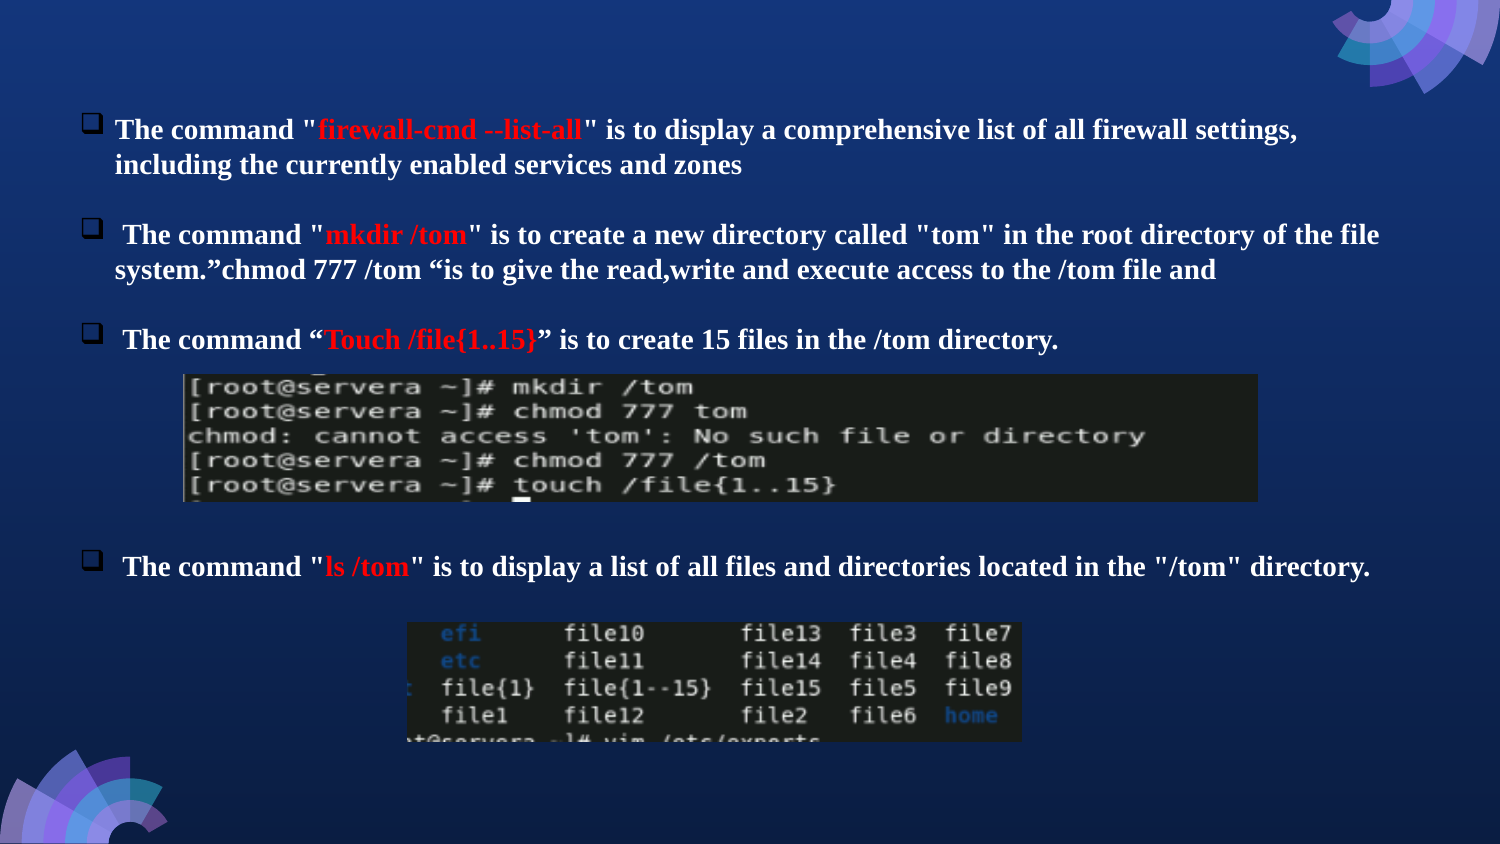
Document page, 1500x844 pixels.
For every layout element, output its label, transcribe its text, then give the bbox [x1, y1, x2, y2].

text_box The command "ls /tom" is to display a list of all files and directories located in the "/tom" directory. [64, 539, 1424, 590]
picture [182, 374, 1259, 502]
picture [407, 622, 1022, 743]
text_box The command "firewall-cmd --list-all" is to display a comprehensive list of all firewall settings, including the currently enabled services and zones The command "mkdir /tom" is to create a new directory called "tom" in the root directory of the file system.”chmod 777 /tom “is to give the read,write and execute access to the /tom file and The command “Touch /file{1..15}” is to create 15 files in the /tom directory. [64, 102, 1436, 363]
